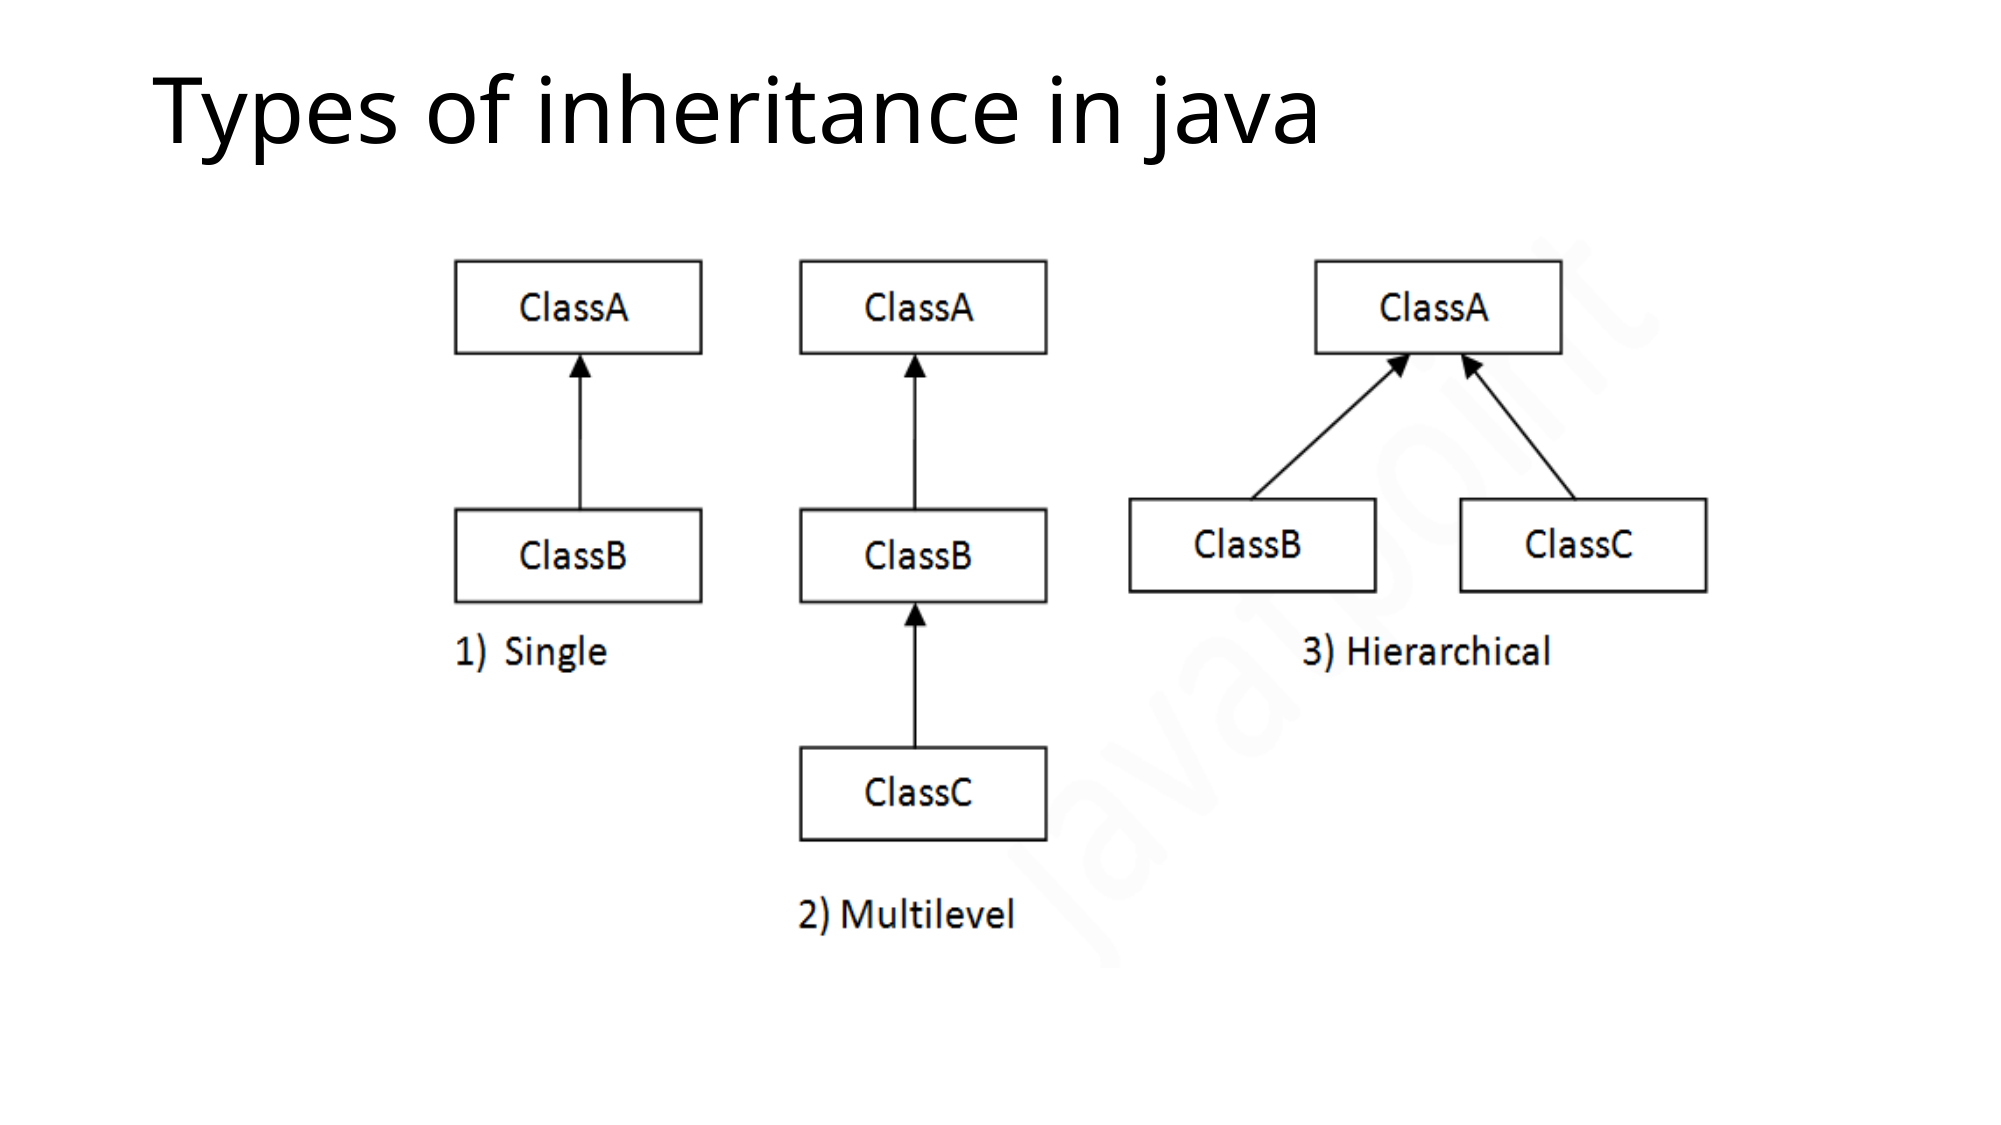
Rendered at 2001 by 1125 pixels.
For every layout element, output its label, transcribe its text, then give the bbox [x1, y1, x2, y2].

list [413, 220, 1727, 968]
title Types of inheritance in java [137, 59, 1863, 278]
